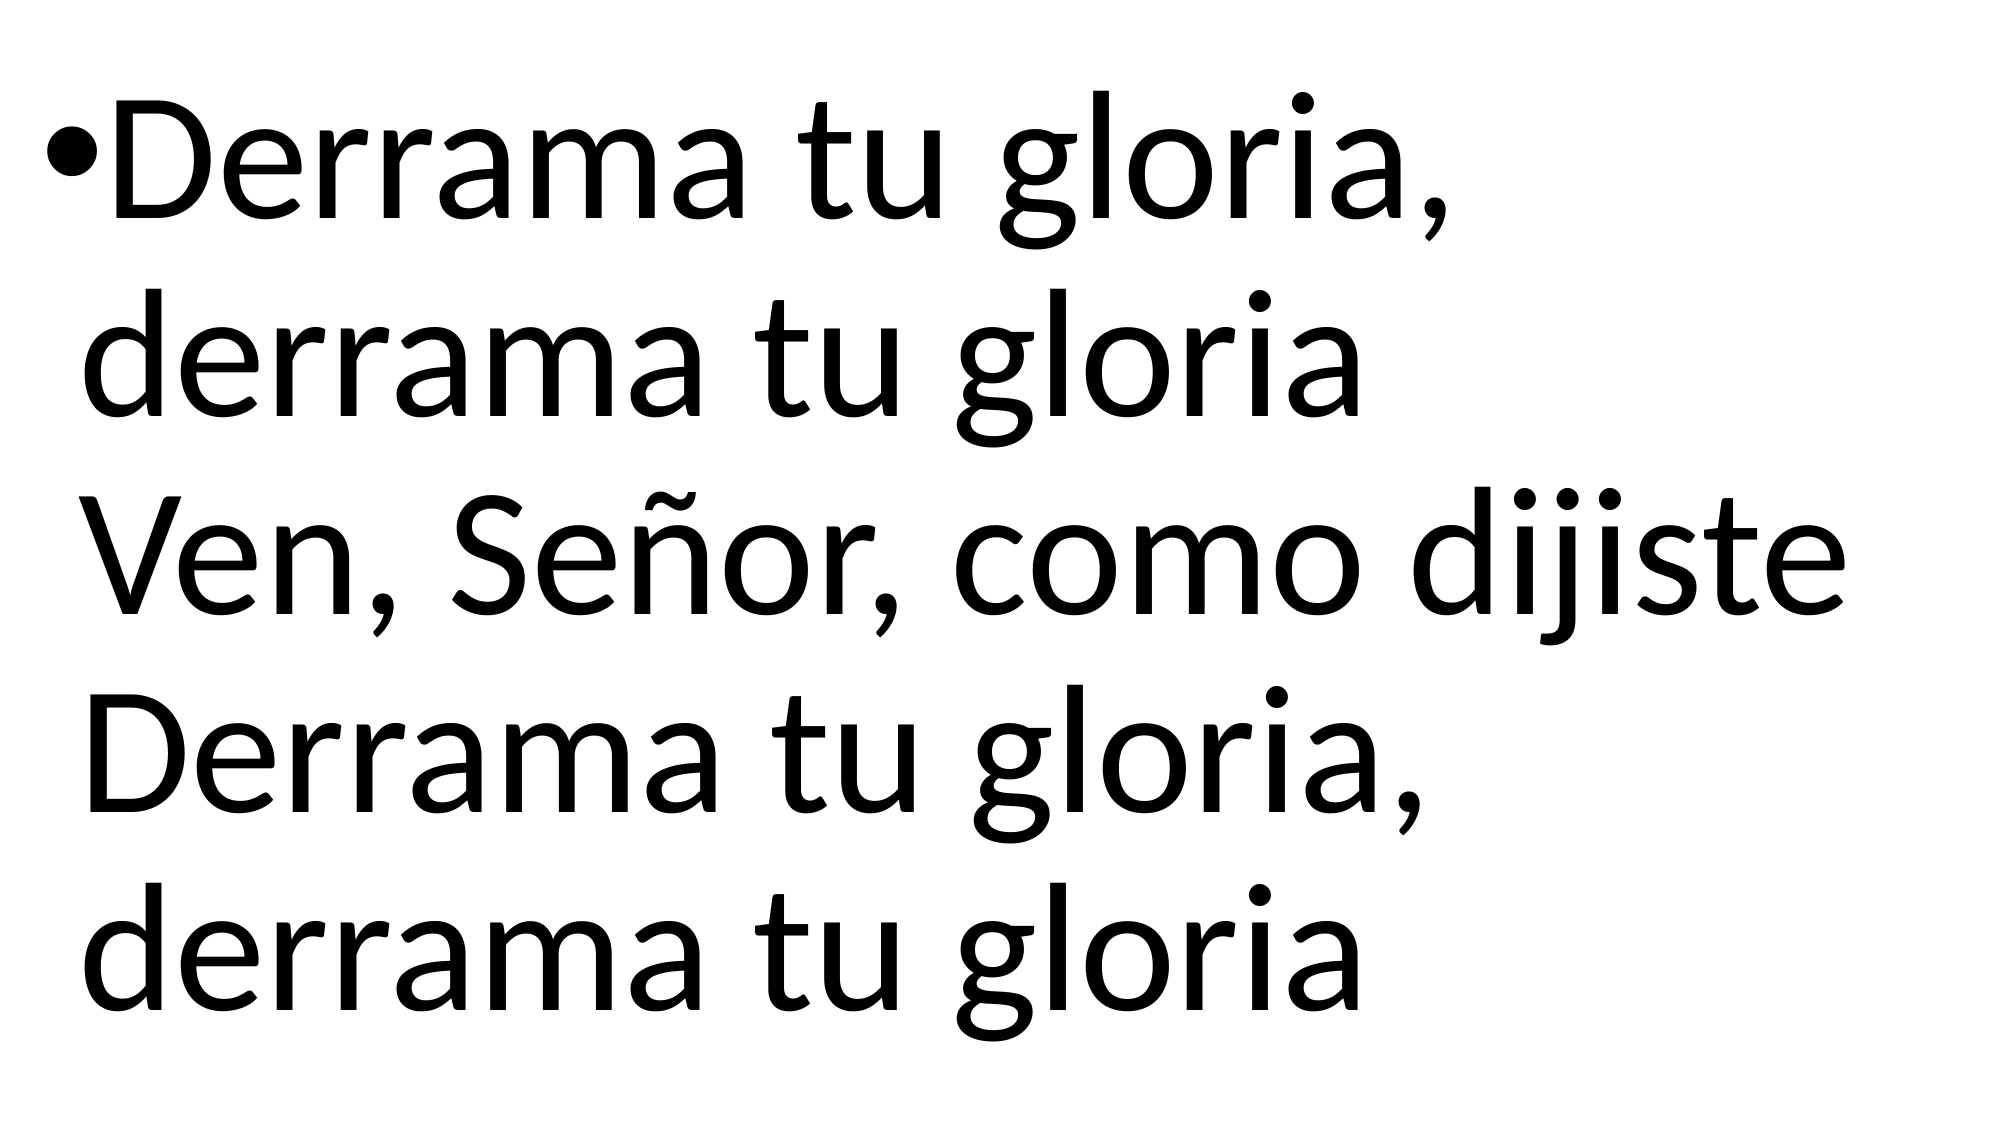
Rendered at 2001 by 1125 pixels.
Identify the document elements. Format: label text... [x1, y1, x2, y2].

list Derrama tu gloria, derrama tu gloria Ven, Señor, como dijiste Derrama tu gloria, derrama tu gloria [25, 53, 1973, 1093]
